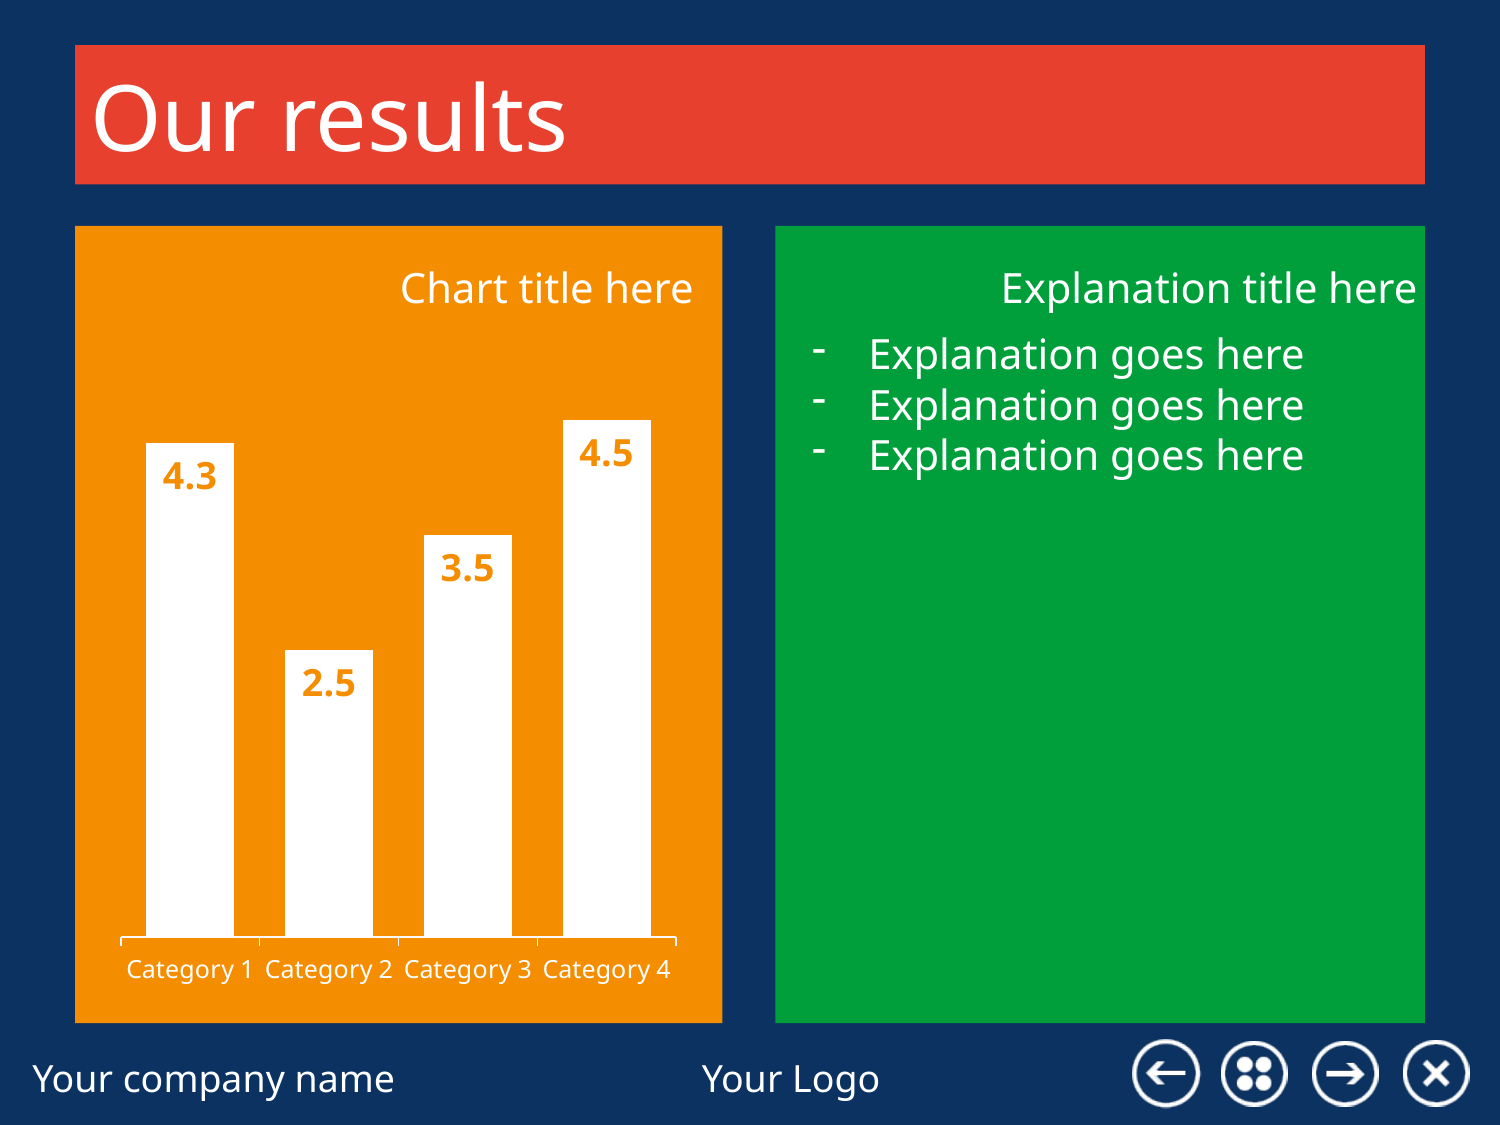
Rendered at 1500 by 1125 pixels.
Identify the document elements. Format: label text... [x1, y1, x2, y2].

picture [1132, 1039, 1202, 1109]
text_box [773, 224, 1427, 1025]
picture [1403, 1040, 1470, 1107]
text_box Explanation goes here Explanation goes here Explanation goes here [797, 321, 1392, 486]
picture [1312, 1041, 1379, 1107]
picture [1221, 1041, 1288, 1107]
text_box Chart title here [385, 254, 709, 319]
text_box [73, 224, 724, 1025]
chart [100, 356, 698, 1006]
text_box Explanation title here [985, 254, 1433, 319]
title Our results [75, 45, 1425, 185]
